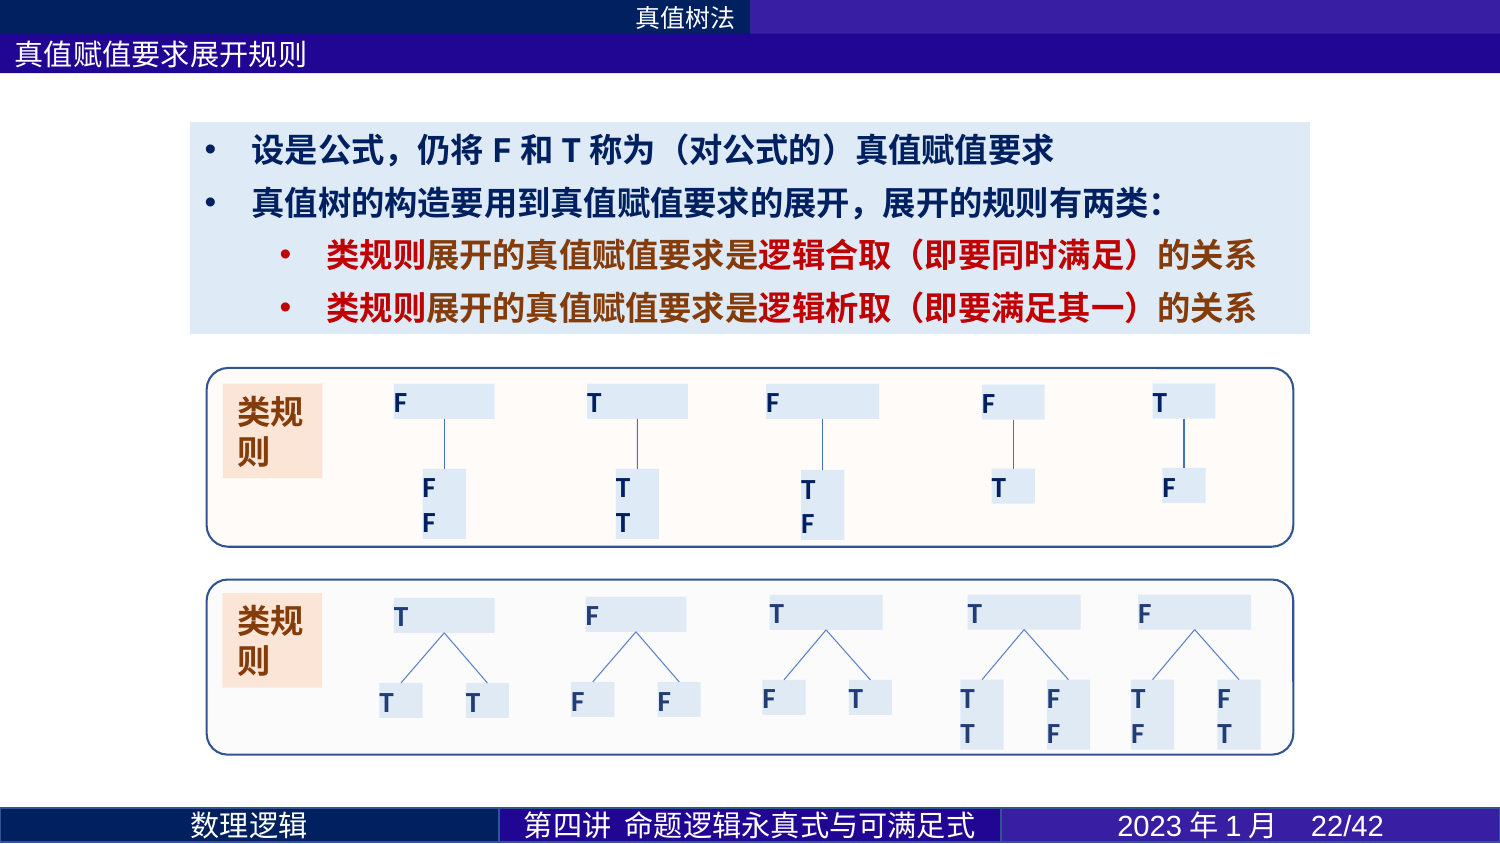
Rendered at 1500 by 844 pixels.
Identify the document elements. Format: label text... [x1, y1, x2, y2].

text_box 数理逻辑 [0, 807, 498, 843]
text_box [206, 579, 1294, 755]
text_box [749, 0, 1500, 33]
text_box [206, 367, 1294, 547]
text_box 真值树法 [0, 0, 749, 33]
text_box 真值赋值要求展开规则 [0, 33, 1500, 74]
text_box 第四讲 命题逻辑永真式与可满足式 [498, 807, 1000, 843]
text_box 2023年1月 22/42 [1000, 807, 1500, 843]
